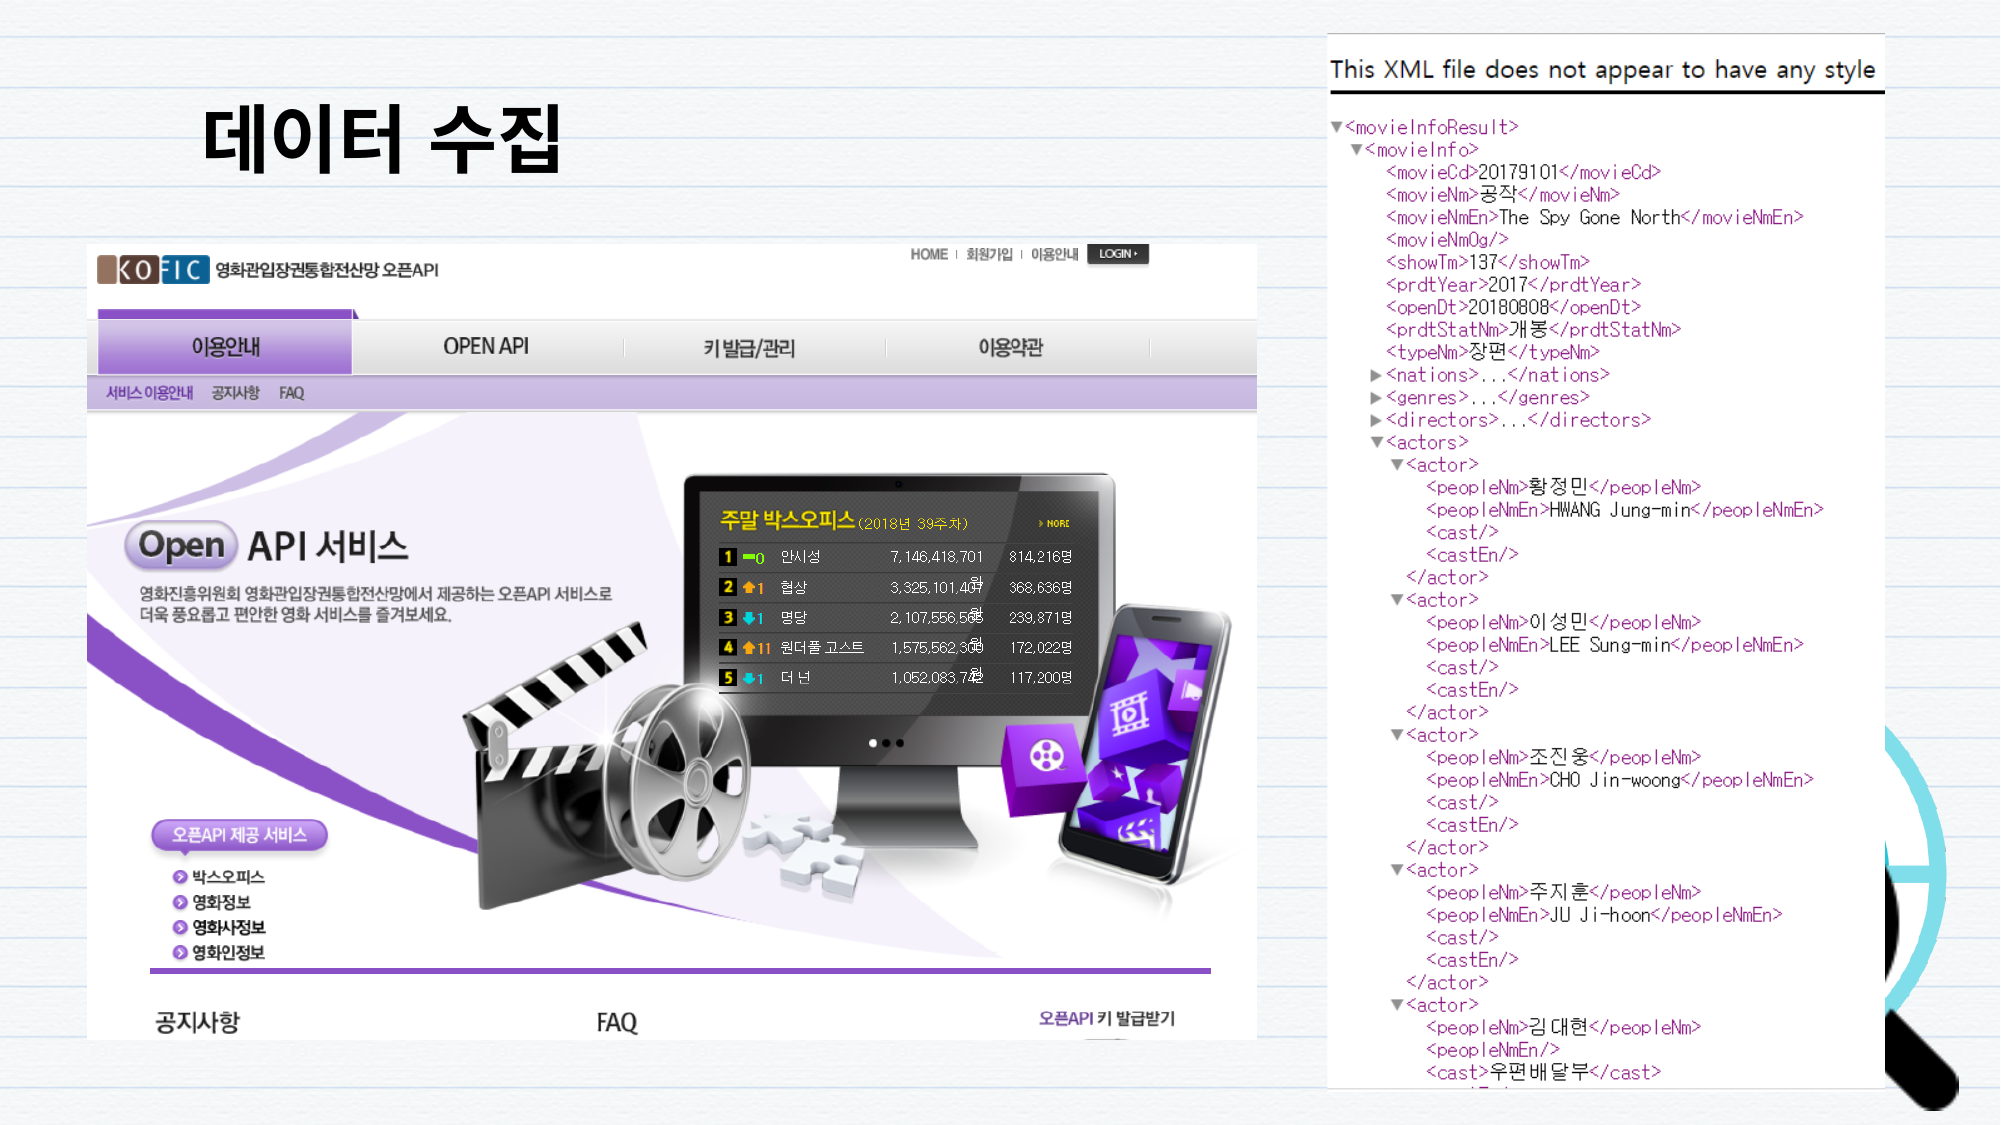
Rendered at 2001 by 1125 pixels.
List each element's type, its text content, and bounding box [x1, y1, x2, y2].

picture [0, 0, 2001, 1125]
text_box 데이터 수집 [186, 85, 1232, 199]
